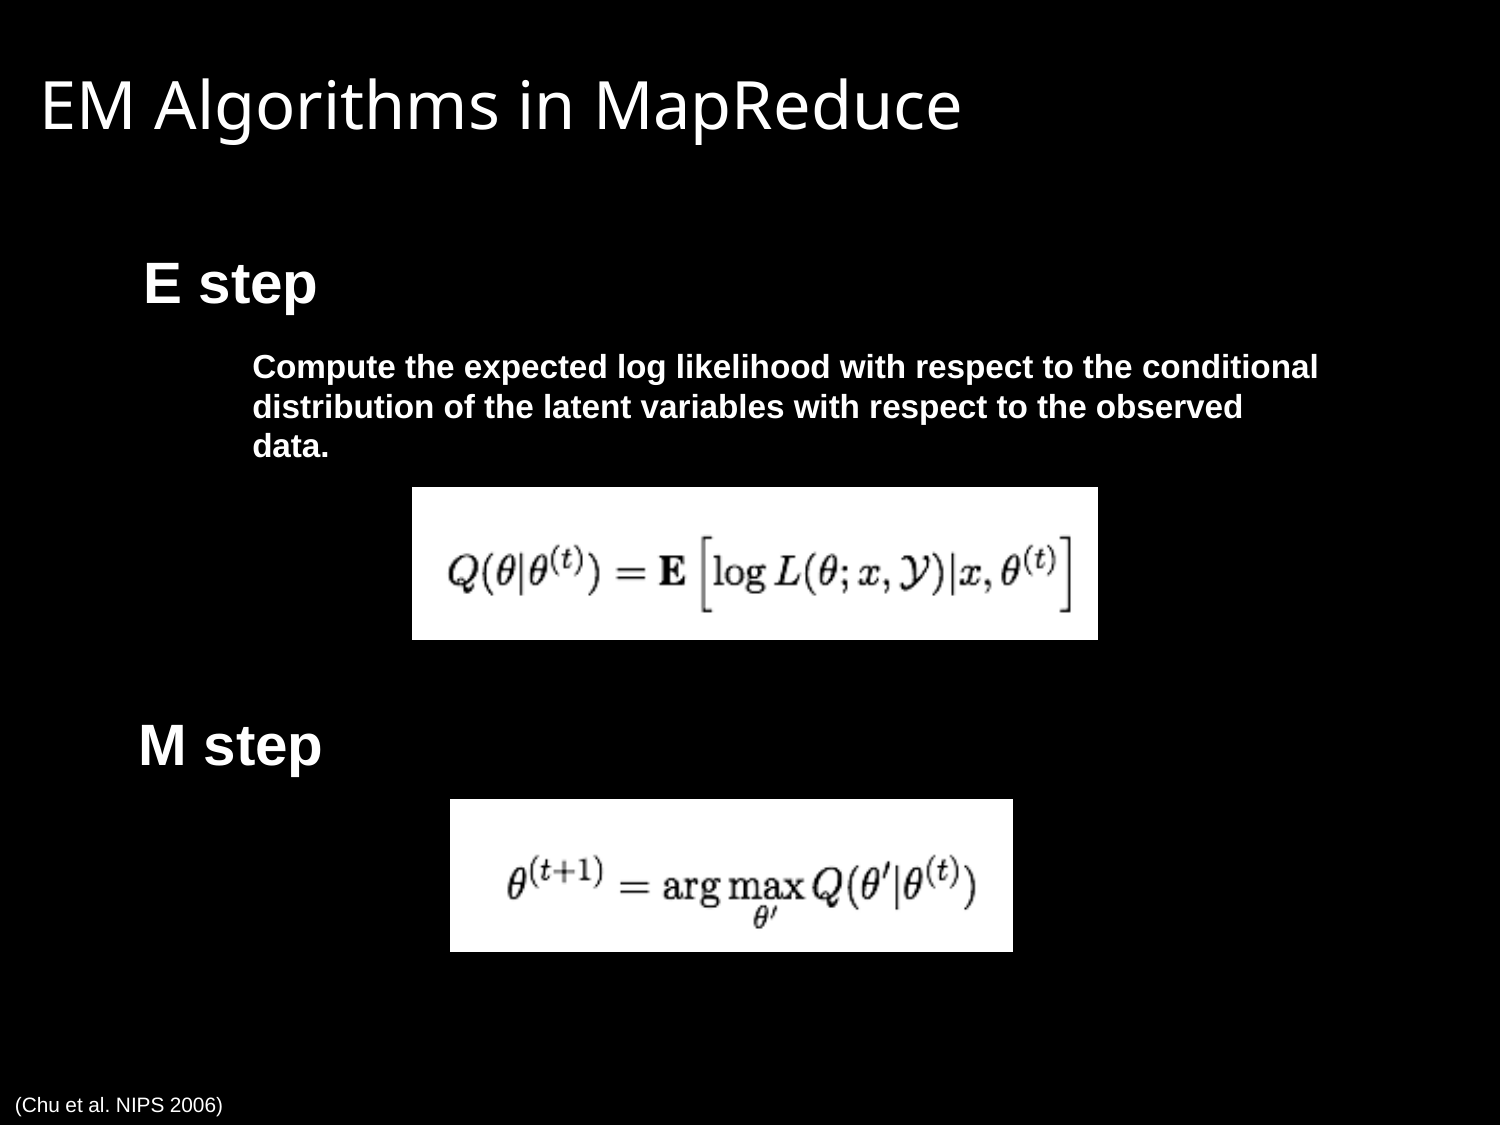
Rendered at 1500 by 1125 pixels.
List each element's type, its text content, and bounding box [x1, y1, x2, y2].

picture [412, 487, 1099, 640]
text_box Compute the expected log likelihood with respect to the conditional distribution of the latent variables with respect to the observed data. [237, 337, 1338, 472]
title EM Algorithms in MapReduce [24, 18, 1451, 188]
text_box E step [62, 237, 400, 323]
text_box (Chu et al. NIPS 2006) [0, 1084, 838, 1125]
text_box M step [62, 699, 400, 785]
picture [449, 799, 1013, 953]
